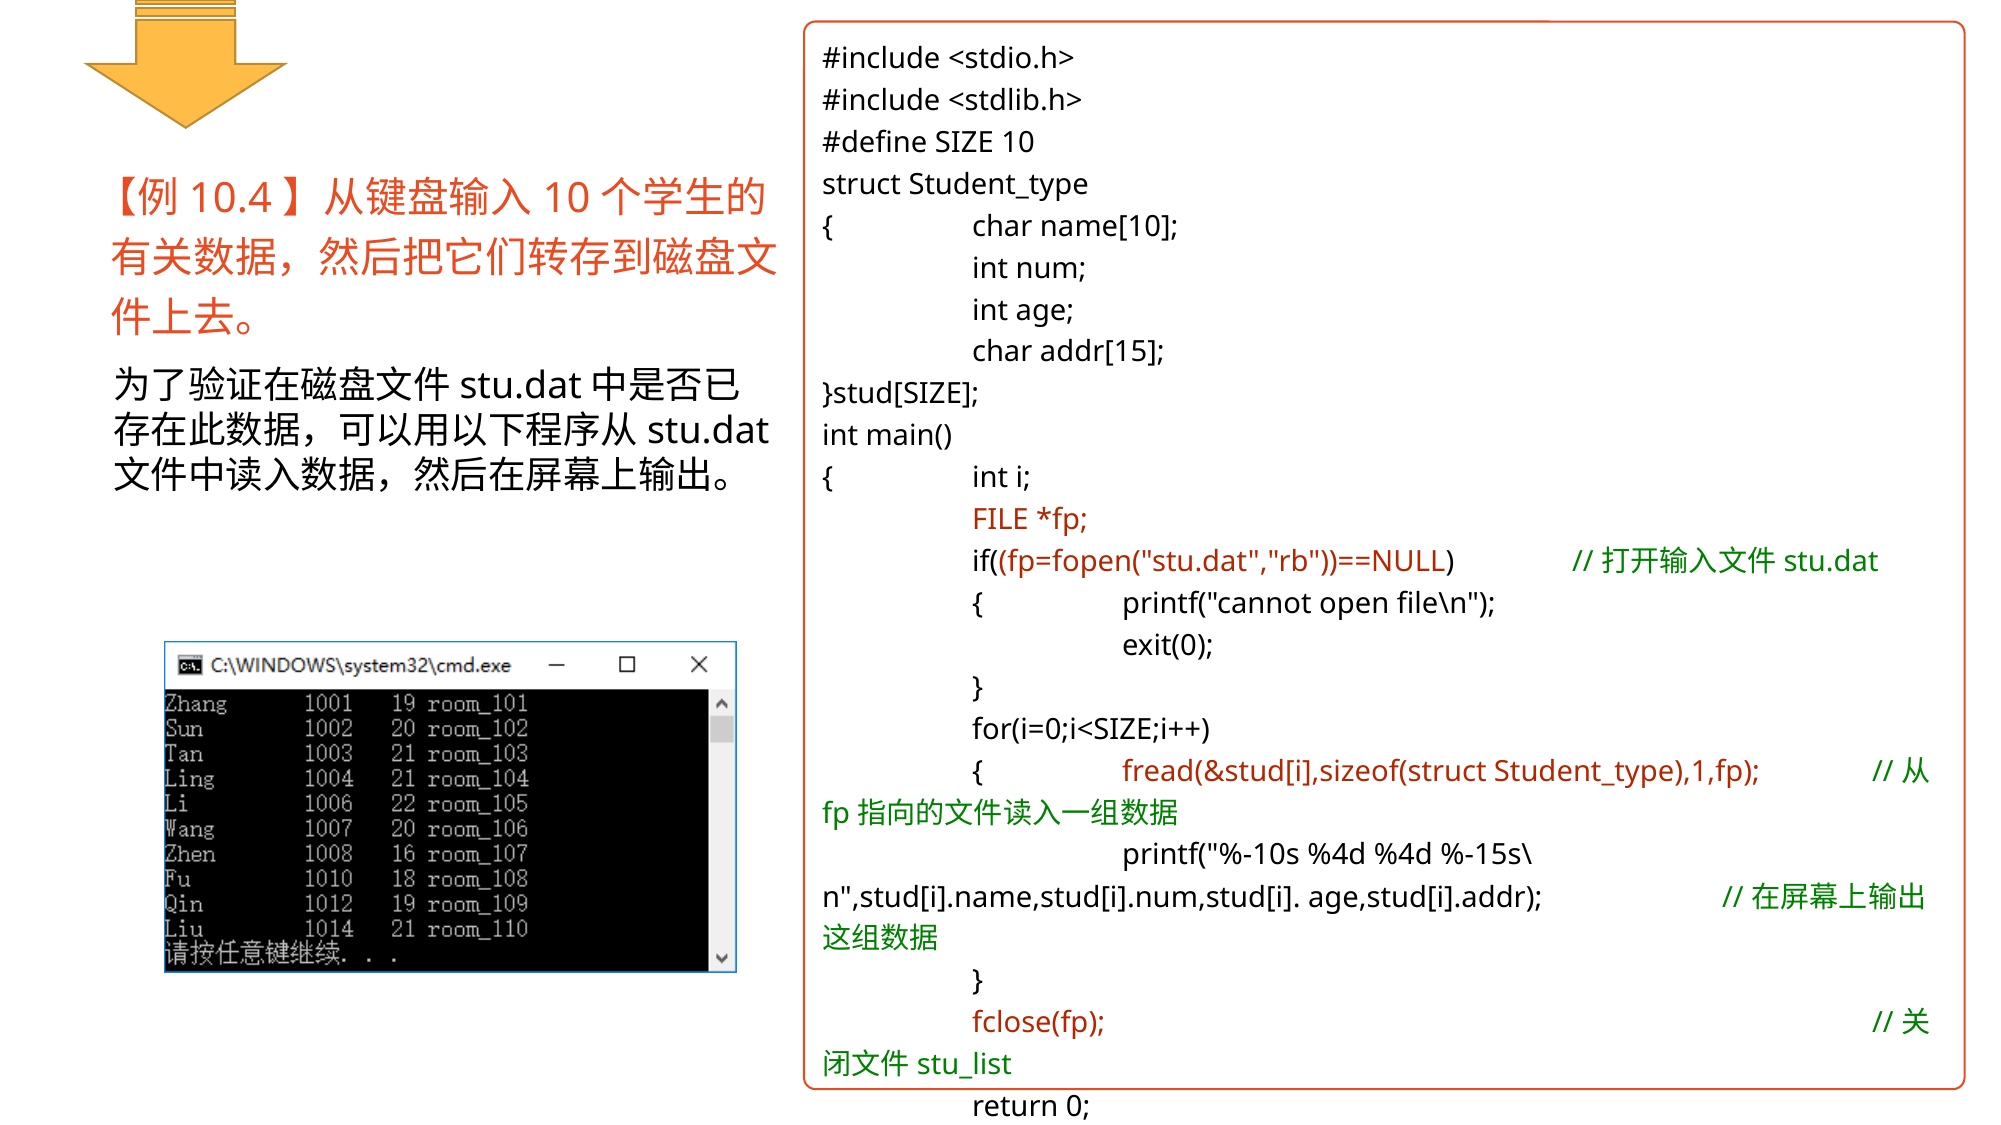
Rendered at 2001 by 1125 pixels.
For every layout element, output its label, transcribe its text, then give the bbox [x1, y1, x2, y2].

text_box #include <stdio.h> #include <stdlib.h> #define SIZE 10 struct Student_type { char name[10]; int num; int age; char addr[15]; }stud[SIZE]; int main() { int i; FILE *fp; if((fp=fopen("stu.dat","rb"))==NULL) //打开输入文件stu.dat { printf("cannot open file\n"); exit(0); } for(i=0;i<SIZE;i++) { fread(&stud[i],sizeof(struct Student_type),1,fp); //从fp指向的文件读入一组数据 printf("%-10s %4d %4d %-15s\n",stud[i].name,stud[i].num,stud[i]. age,stud[i].addr); //在屏幕上输出这组数据 } fclose(fp); //关闭文件stu_list return 0; } [802, 20, 1966, 1091]
list 【例10.4】从键盘输入10个学生的有关数据，然后把它们转存到磁盘文件上去。 [80, 153, 802, 467]
text_box [83, 18, 289, 129]
picture [164, 641, 737, 973]
text_box [135, 0, 236, 5]
text_box 为了验证在磁盘文件stu.dat中是否已存在此数据，可以用以下程序从stu.dat文件中读入数据，然后在屏幕上输出。 [98, 353, 787, 504]
text_box [135, 7, 236, 17]
